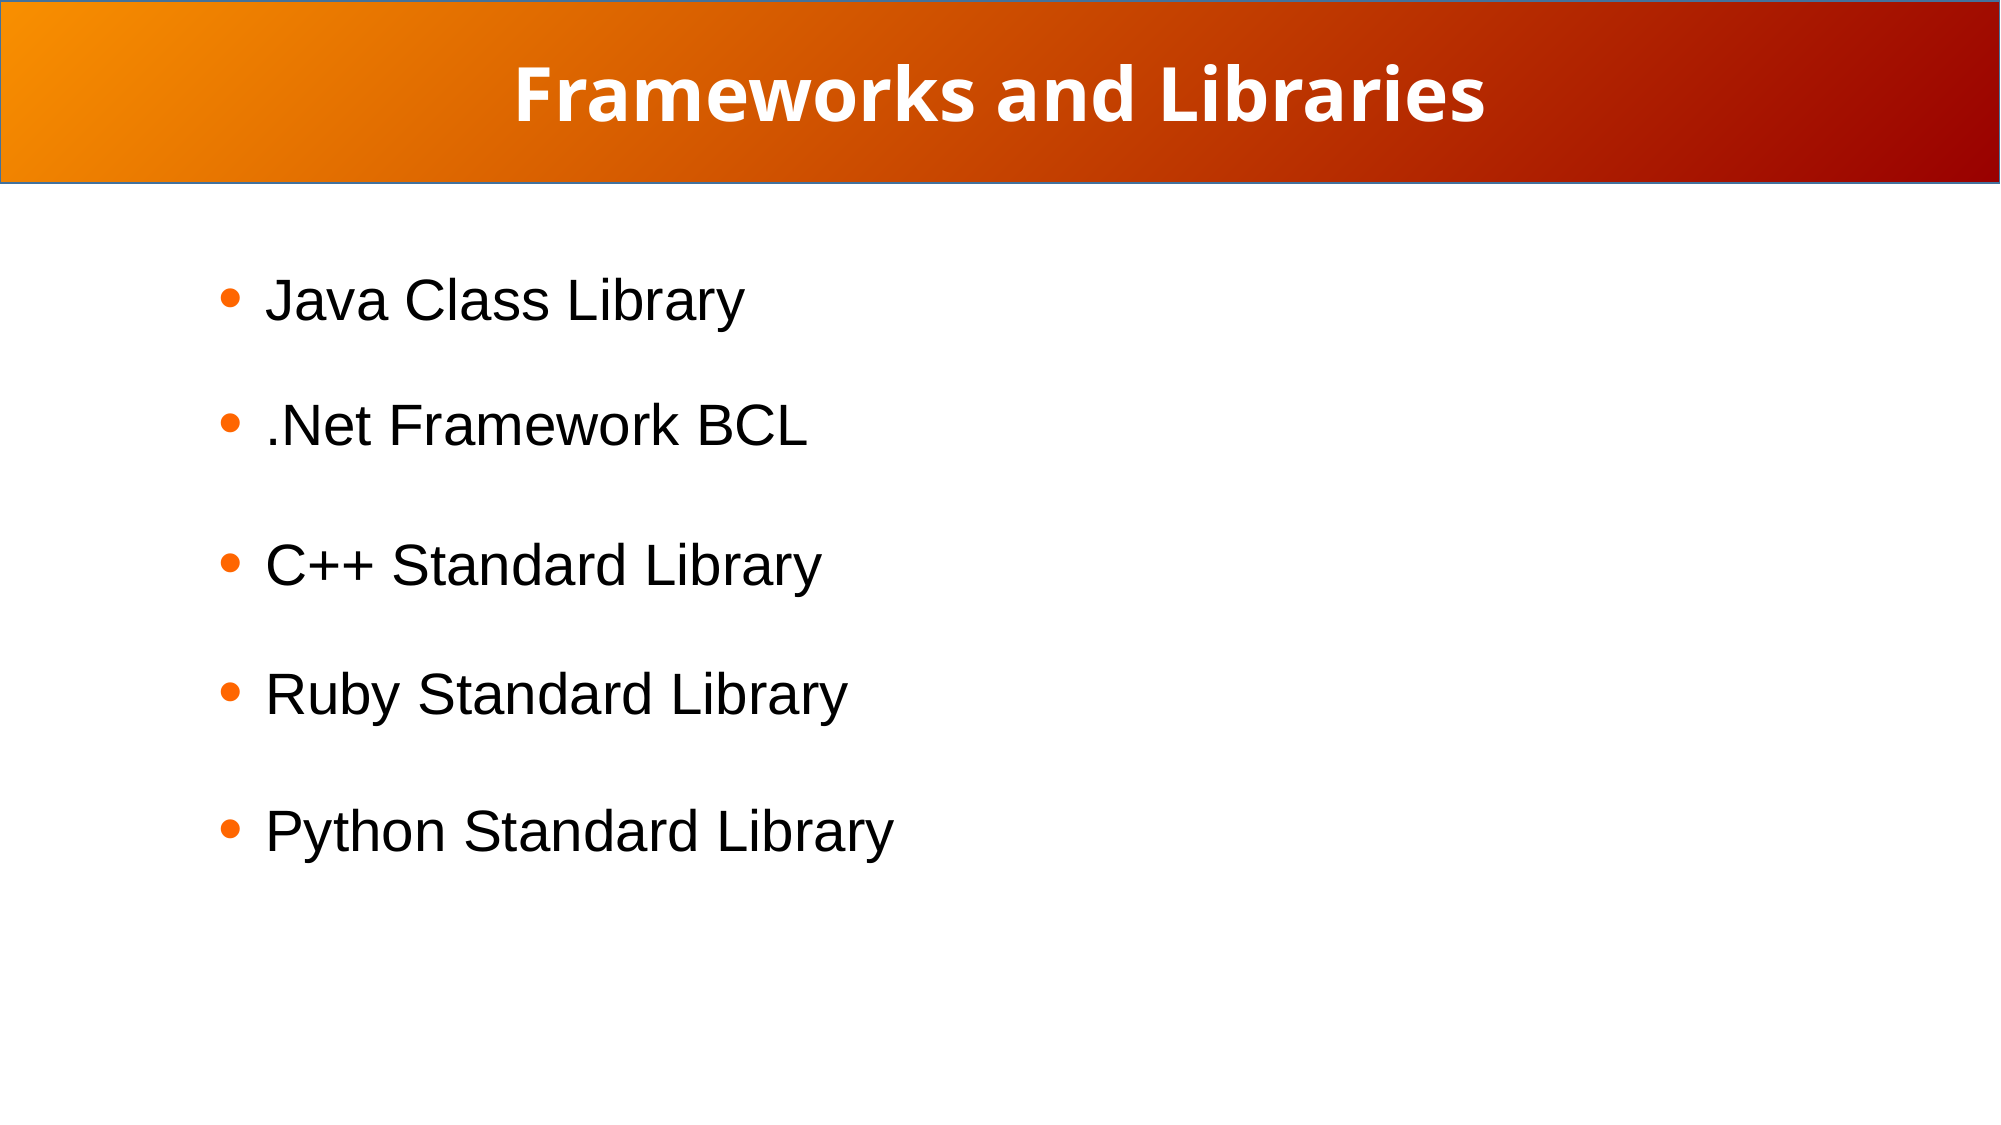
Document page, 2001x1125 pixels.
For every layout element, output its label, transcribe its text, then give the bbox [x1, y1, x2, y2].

text_box Frameworks and Libraries [447, 38, 1553, 144]
text_box Java Class Library [203, 254, 1947, 340]
text_box Ruby Standard Library [203, 648, 1947, 734]
text_box [0, 0, 2000, 184]
text_box .Net Framework BCL [203, 380, 1947, 465]
text_box C++ Standard Library [203, 519, 1947, 605]
text_box Python Standard Library [203, 786, 1947, 871]
